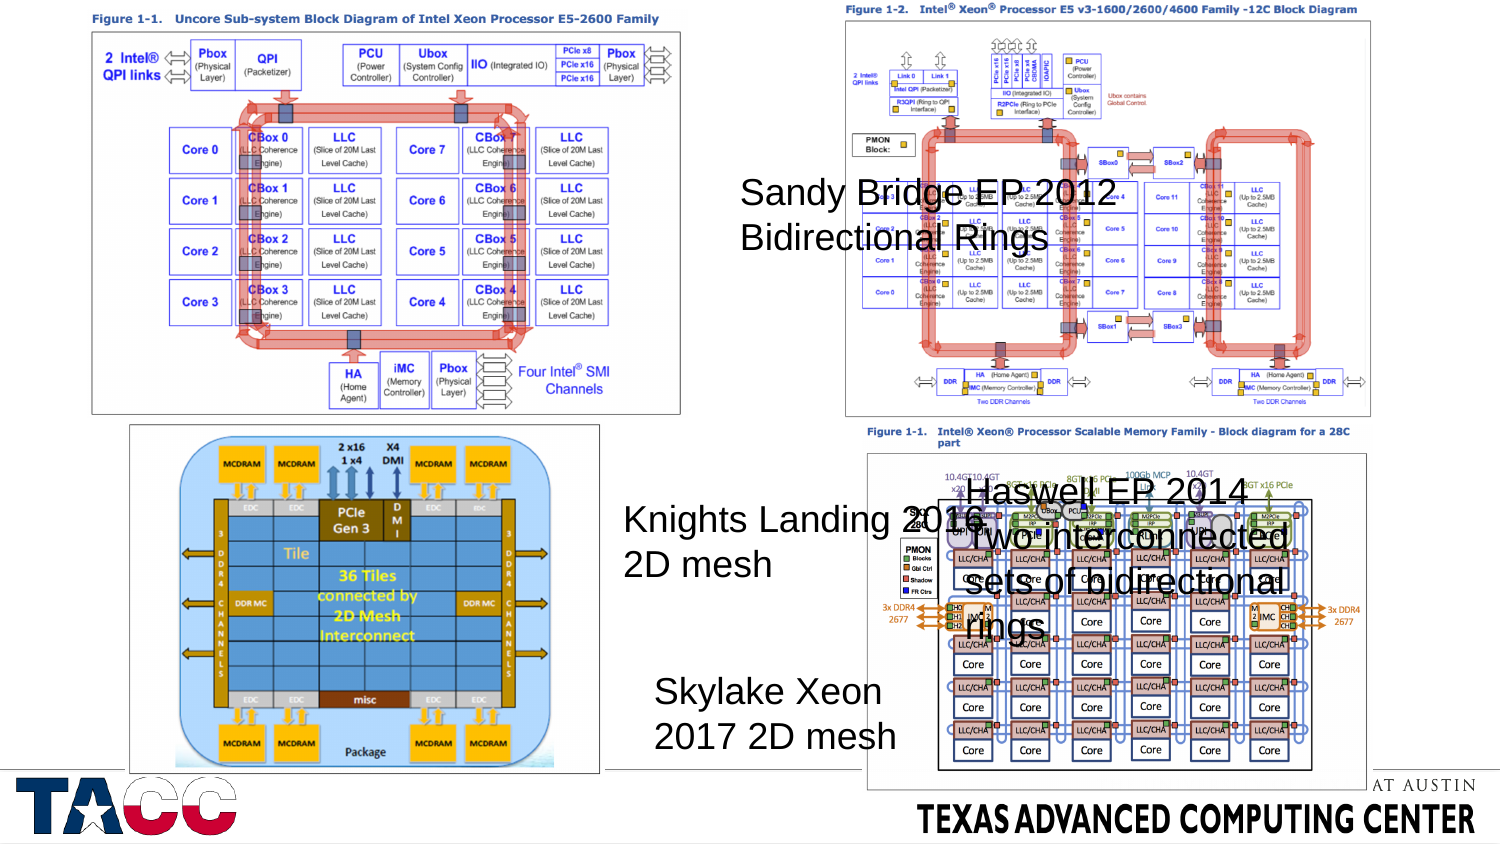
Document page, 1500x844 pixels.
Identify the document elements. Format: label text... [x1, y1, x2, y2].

text_box Knights Landing 2016 2D mesh [609, 487, 857, 593]
text_box Skylake Xeon 2017 2D mesh [639, 659, 857, 765]
picture [0, 0, 1500, 844]
text_box Sandy Bridge EP 2012 Bidirectional Rings [724, 160, 832, 266]
